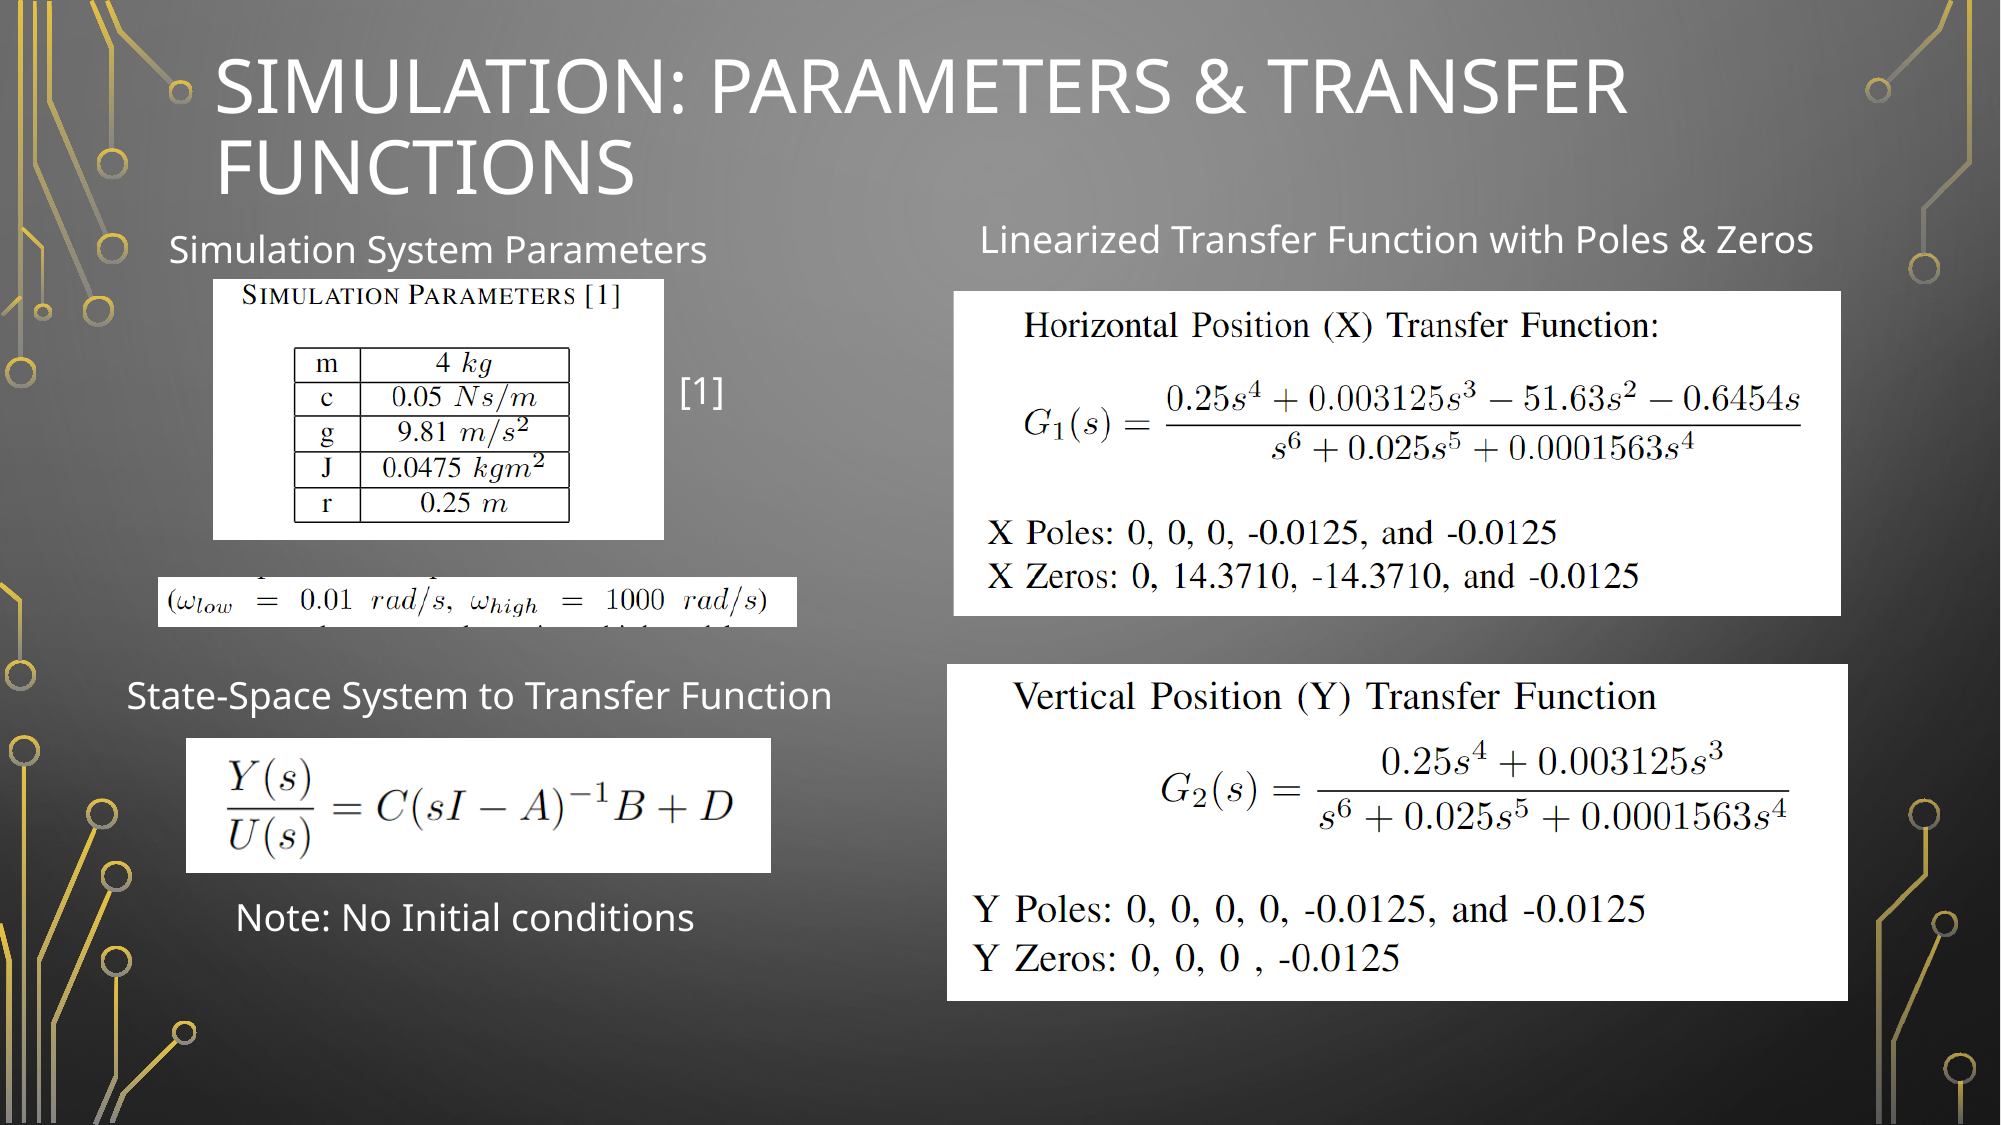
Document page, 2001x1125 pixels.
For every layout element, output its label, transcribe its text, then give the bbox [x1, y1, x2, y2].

title Simulation: Parameters & Transfer functions [199, 8, 1868, 252]
picture [158, 577, 797, 627]
text_box Note: No Initial conditions [220, 886, 711, 946]
text_box State-Space System to Transfer Function [111, 664, 849, 724]
text_box Linearized Transfer Function with Poles & Zeros [964, 208, 1831, 269]
picture [946, 663, 1848, 1001]
picture [953, 291, 1842, 616]
picture [186, 738, 772, 873]
text_box Simulation System Parameters [154, 219, 724, 279]
text_box [1] [665, 359, 745, 420]
picture [213, 279, 665, 540]
